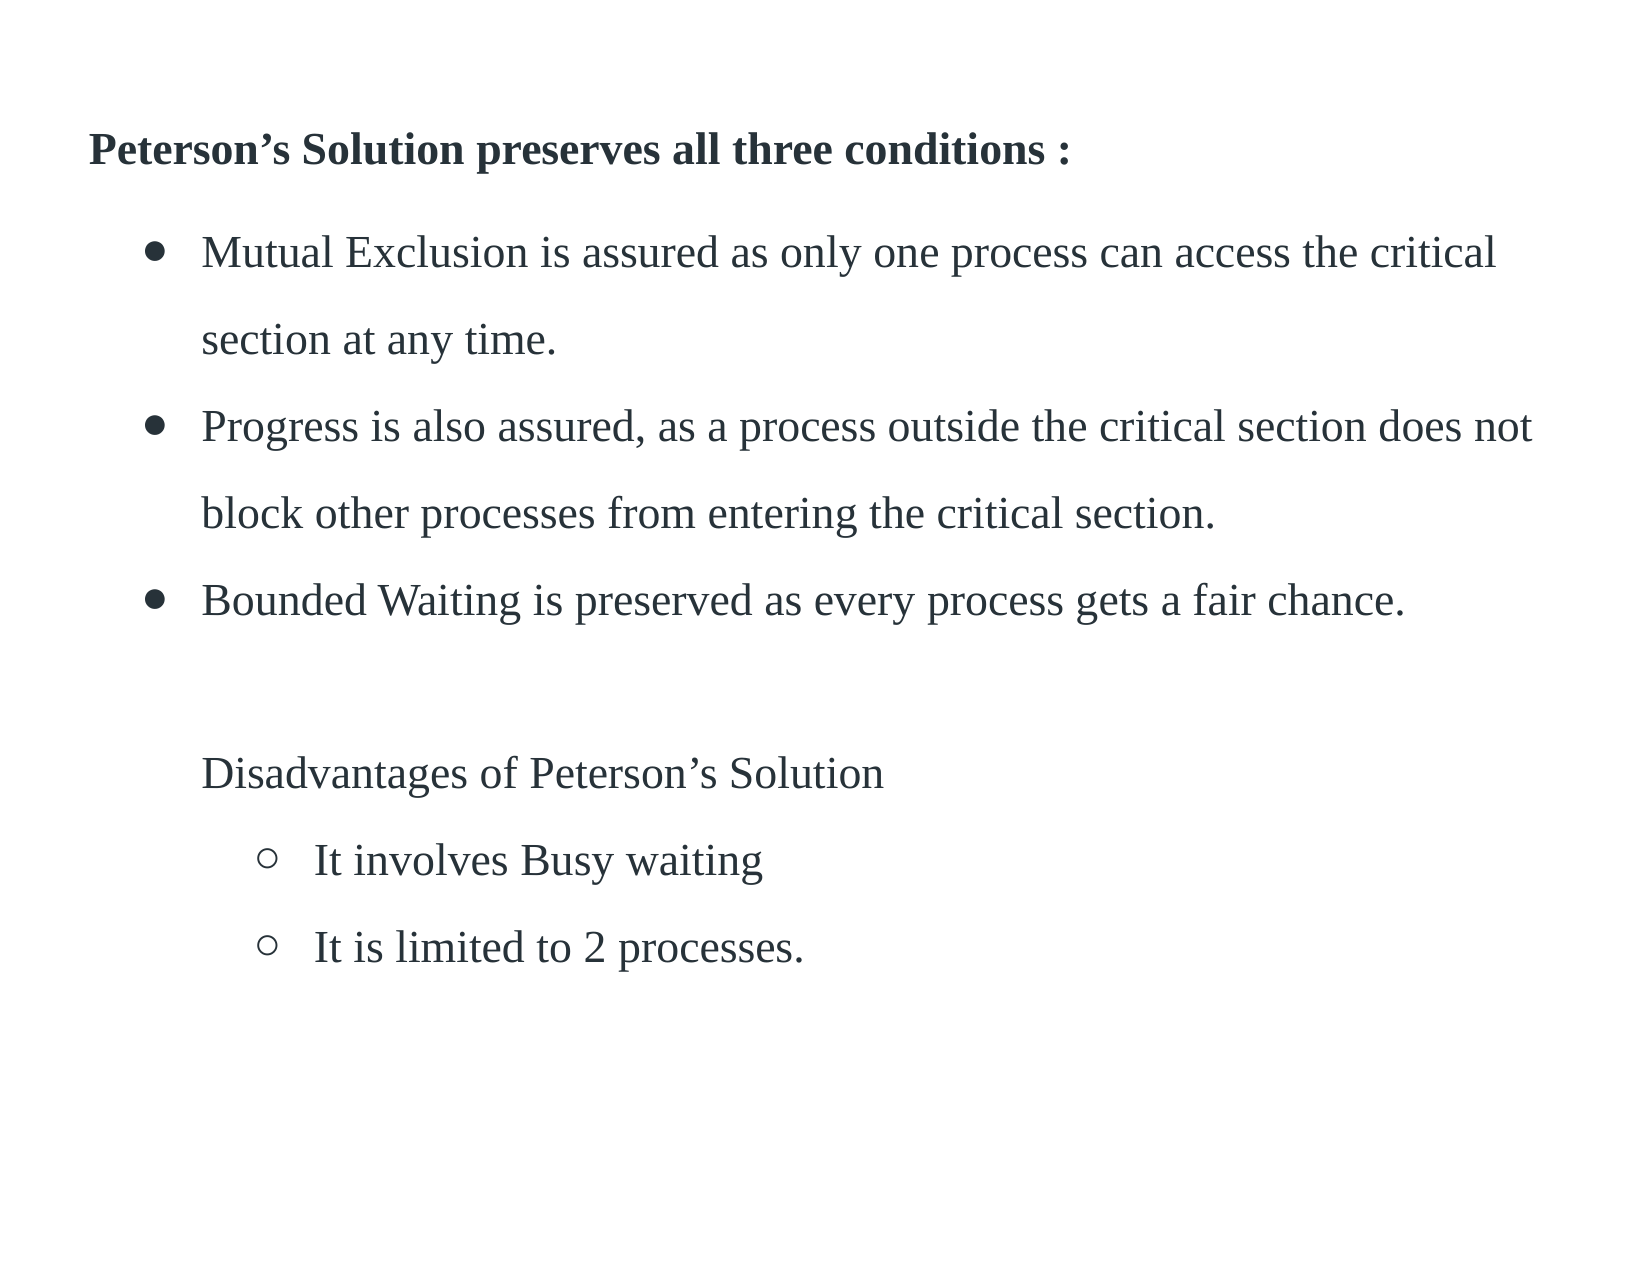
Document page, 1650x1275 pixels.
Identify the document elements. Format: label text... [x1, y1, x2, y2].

list Peterson’s Solution preserves all three conditions : Mutual Exclusion is assured as only one process can access the critical section at any time. Progress is also assured, as a process outside the critical section does not block other processes from entering the critical section. Bounded Waiting is preserved as every process gets a fair chance. Disadvantages of Peterson’s Solution It involves Busy waiting It is limited to 2 processes. [89, 110, 1592, 1100]
